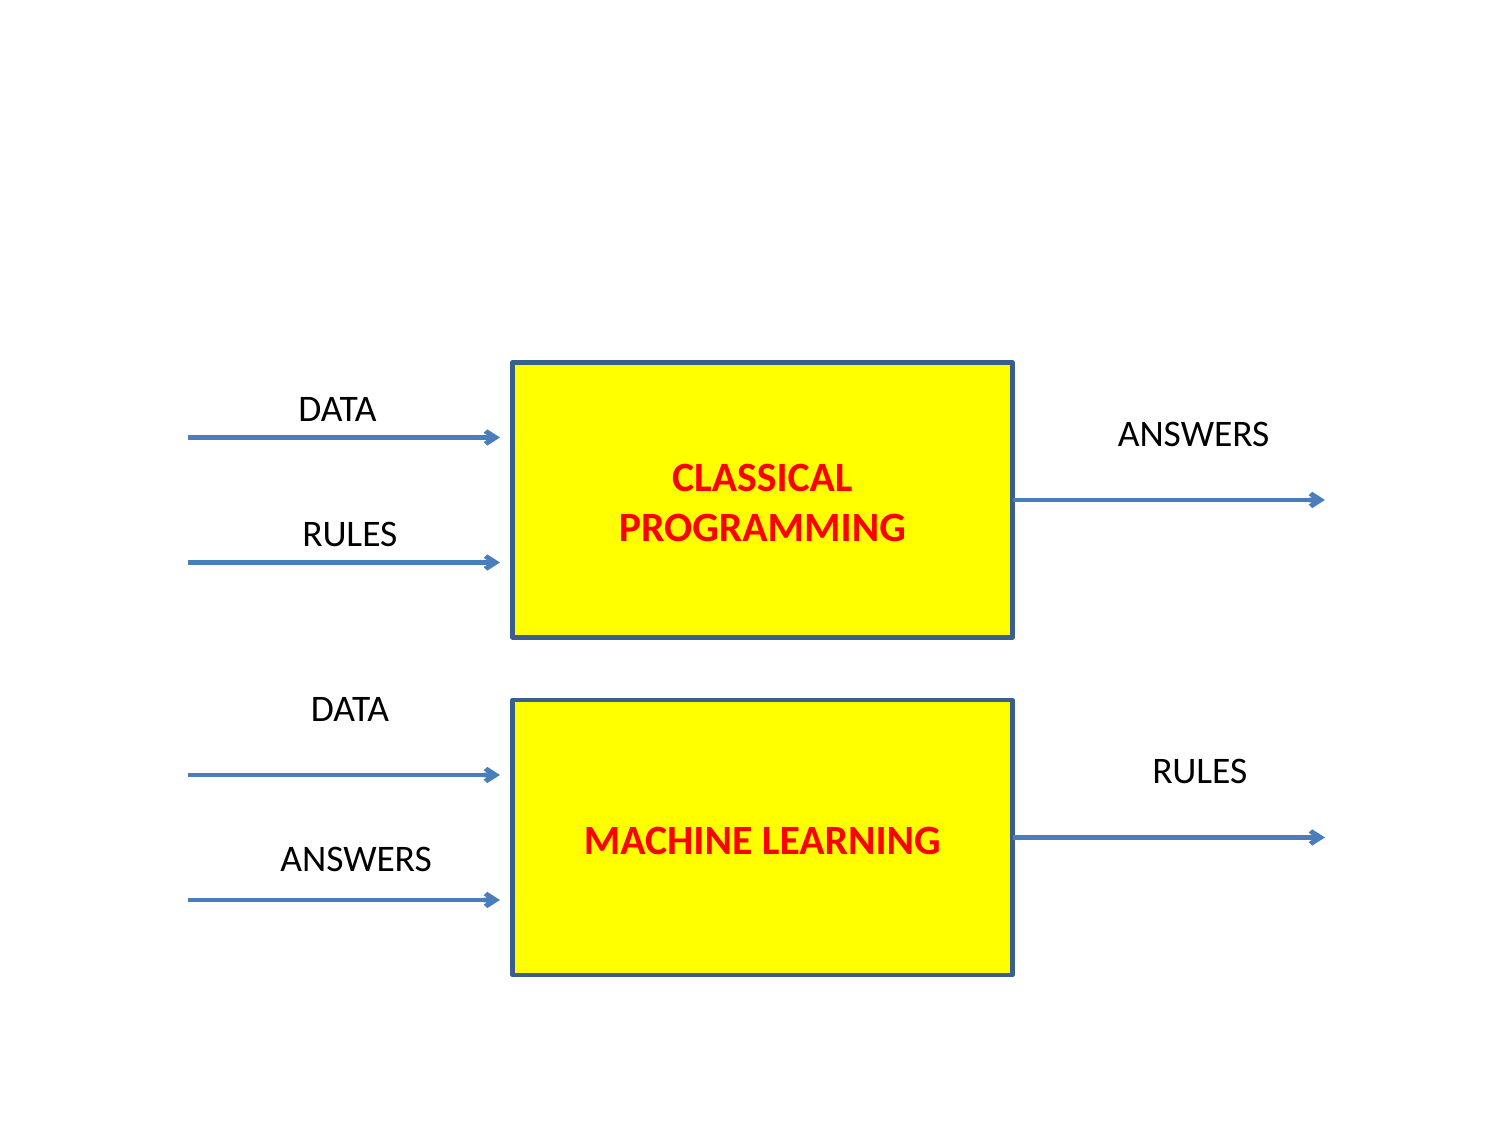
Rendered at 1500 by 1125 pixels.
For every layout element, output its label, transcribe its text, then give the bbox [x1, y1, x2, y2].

text_box DATA [248, 373, 427, 436]
text_box RULES [260, 498, 440, 561]
text_box ANSWERS [1085, 398, 1302, 464]
text_box RULES [1110, 735, 1289, 802]
text_box DATA [260, 673, 440, 739]
text_box ANSWERS [260, 823, 452, 889]
text_box CLASSICAL PROGRAMMING [510, 360, 1015, 640]
text_box MACHINE LEARNING [510, 698, 1015, 977]
